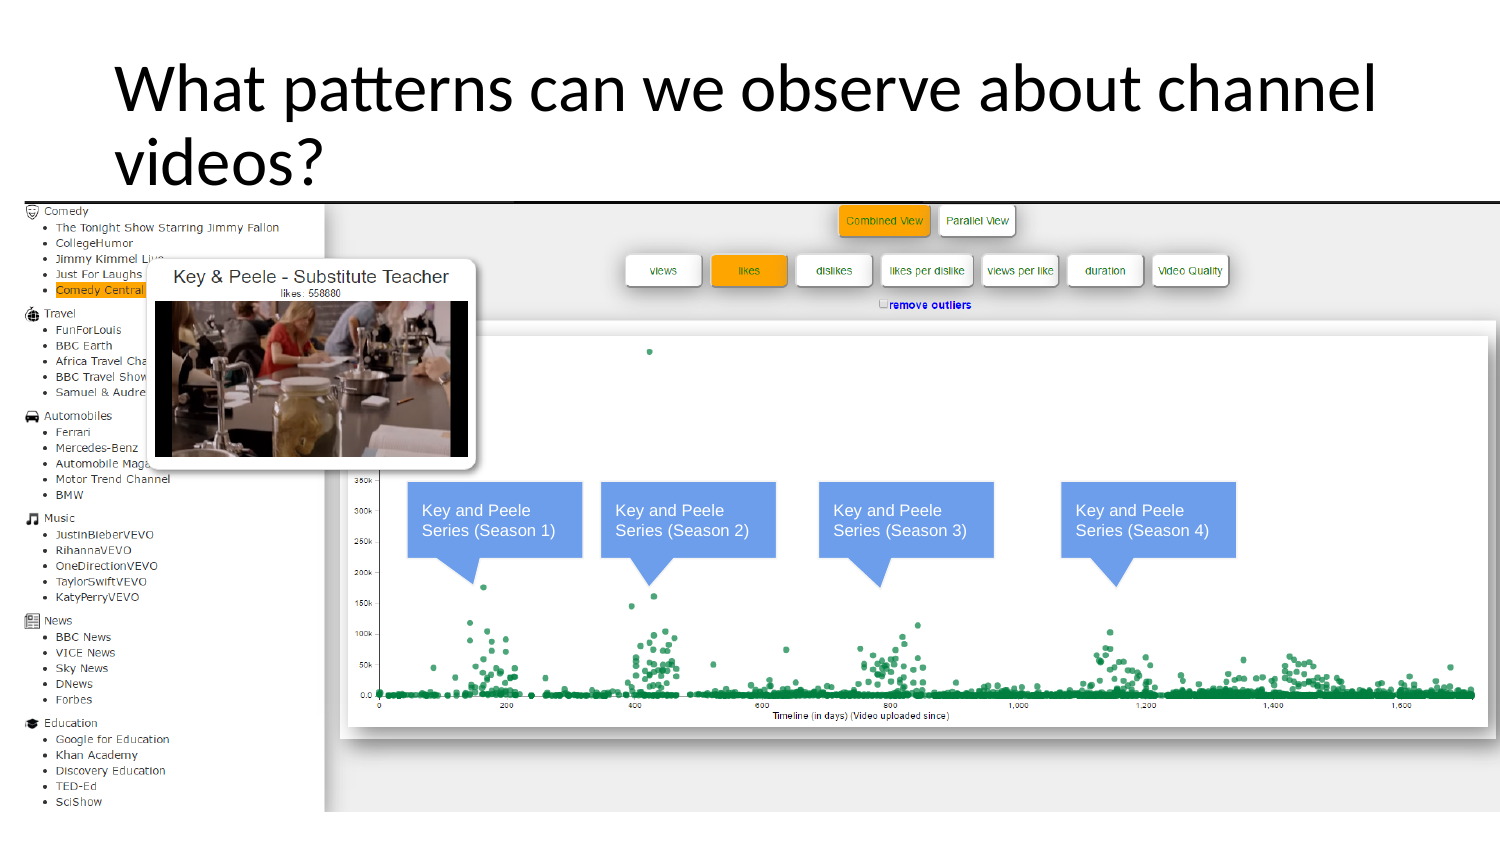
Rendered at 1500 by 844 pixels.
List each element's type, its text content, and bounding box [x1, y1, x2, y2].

picture [24, 200, 1500, 812]
title What patterns can we observe about channel videos? [103, 44, 1397, 199]
